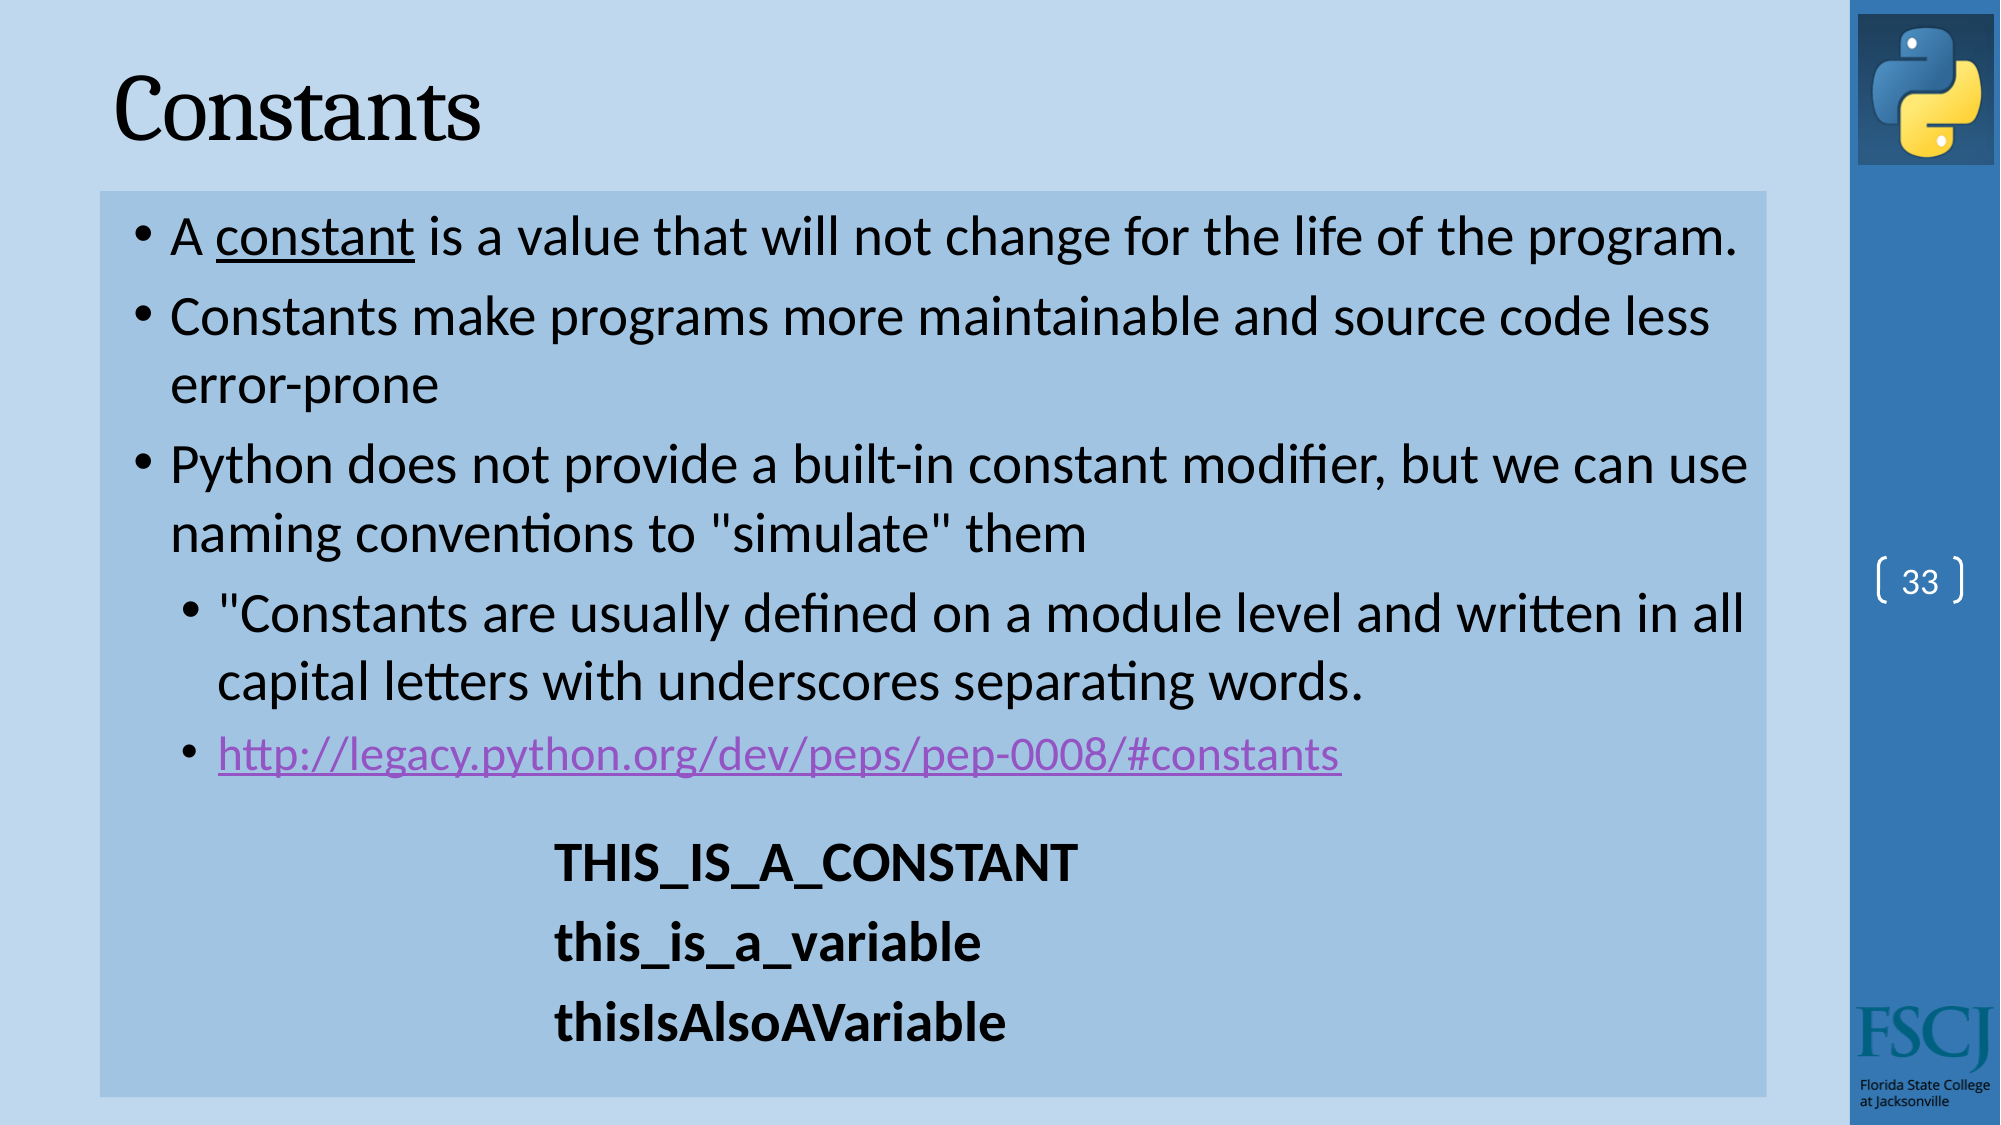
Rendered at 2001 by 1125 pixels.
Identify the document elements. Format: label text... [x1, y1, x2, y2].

list A constant is a value that will not change for the life of the program. Constants make programs more maintainable and source code less error-prone Python does not provide a built-in constant modifier, but we can use naming conventions to "simulate" them "Constants are usually defined on a module level and written in all capital letters with underscores separating words. http://legacy.python.org/dev/peps/pep-0008/#constants THIS_IS_A_CONSTANT this_is_a_variable thisIsAlsoAVariable [99, 191, 1767, 1098]
title Constants [99, 34, 1767, 169]
slide_number 33 [1876, 555, 1964, 604]
picture [1858, 14, 1994, 165]
picture [1856, 1006, 1994, 1109]
